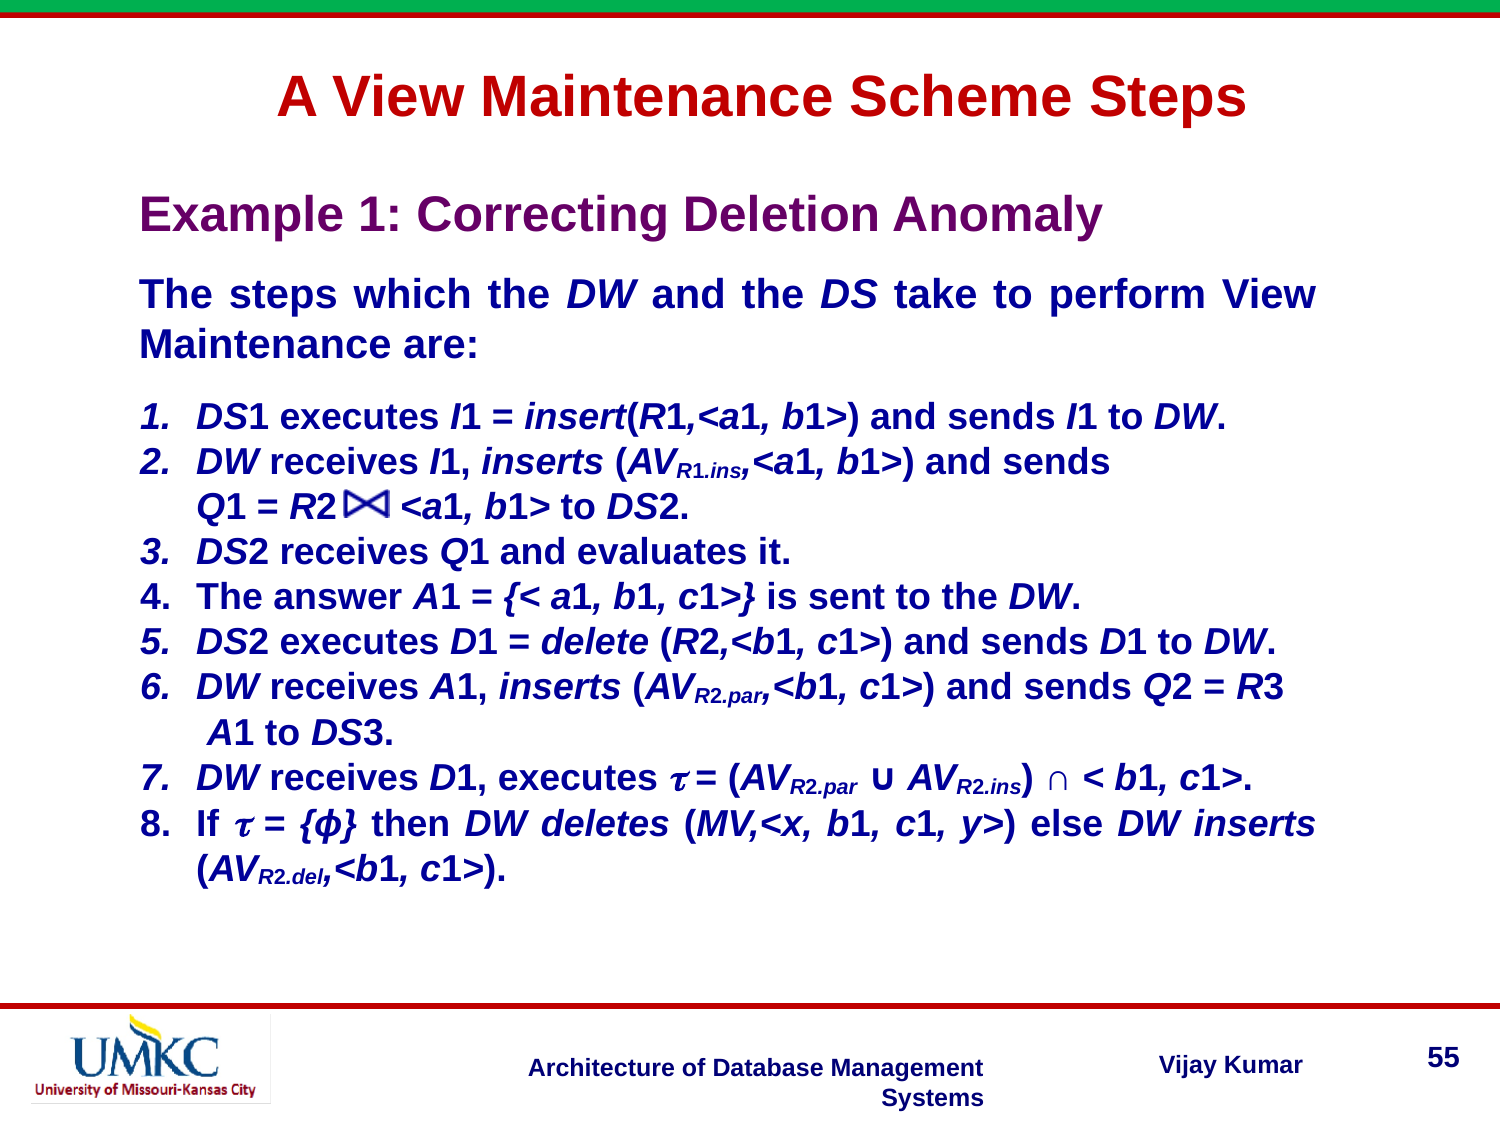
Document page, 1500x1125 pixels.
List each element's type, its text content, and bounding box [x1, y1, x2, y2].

slide_number 55 [1399, 1031, 1475, 1072]
picture [31, 1014, 271, 1106]
text_box Example 1: Correcting Deletion Anomaly The steps which the DW and the DS take to perform View Maintenance are: DS1 executes I1 = insert(R1,<a1, b1>) and sends I1 to DW. DW receives I1, inserts (AVR1.ins,<a1, b1>) and sends Q1 = R2 <a1, b1> to DS2. DS2 receives Q1 and evaluates it. The answer A1 = {< a1, b1, c1>} is sent to the DW. DS2 executes D1 = delete (R2,<b1, c1>) and sends D1 to DW. DW receives A1, inserts (AVR2.par,<b1, c1>) and sends Q2 = R3 A1 to DS3. DW receives D1, executes  = (AVR2.par ∪ AVR2.ins) ∩ < b1, c1>. If  = {ϕ} then DW deletes (MV,<x, b1, c1, y>) else DW inserts (AVR2.del,<b1, c1>). [123, 174, 1332, 897]
title A View Maintenance Scheme Steps [24, 24, 1500, 163]
picture [343, 489, 390, 518]
